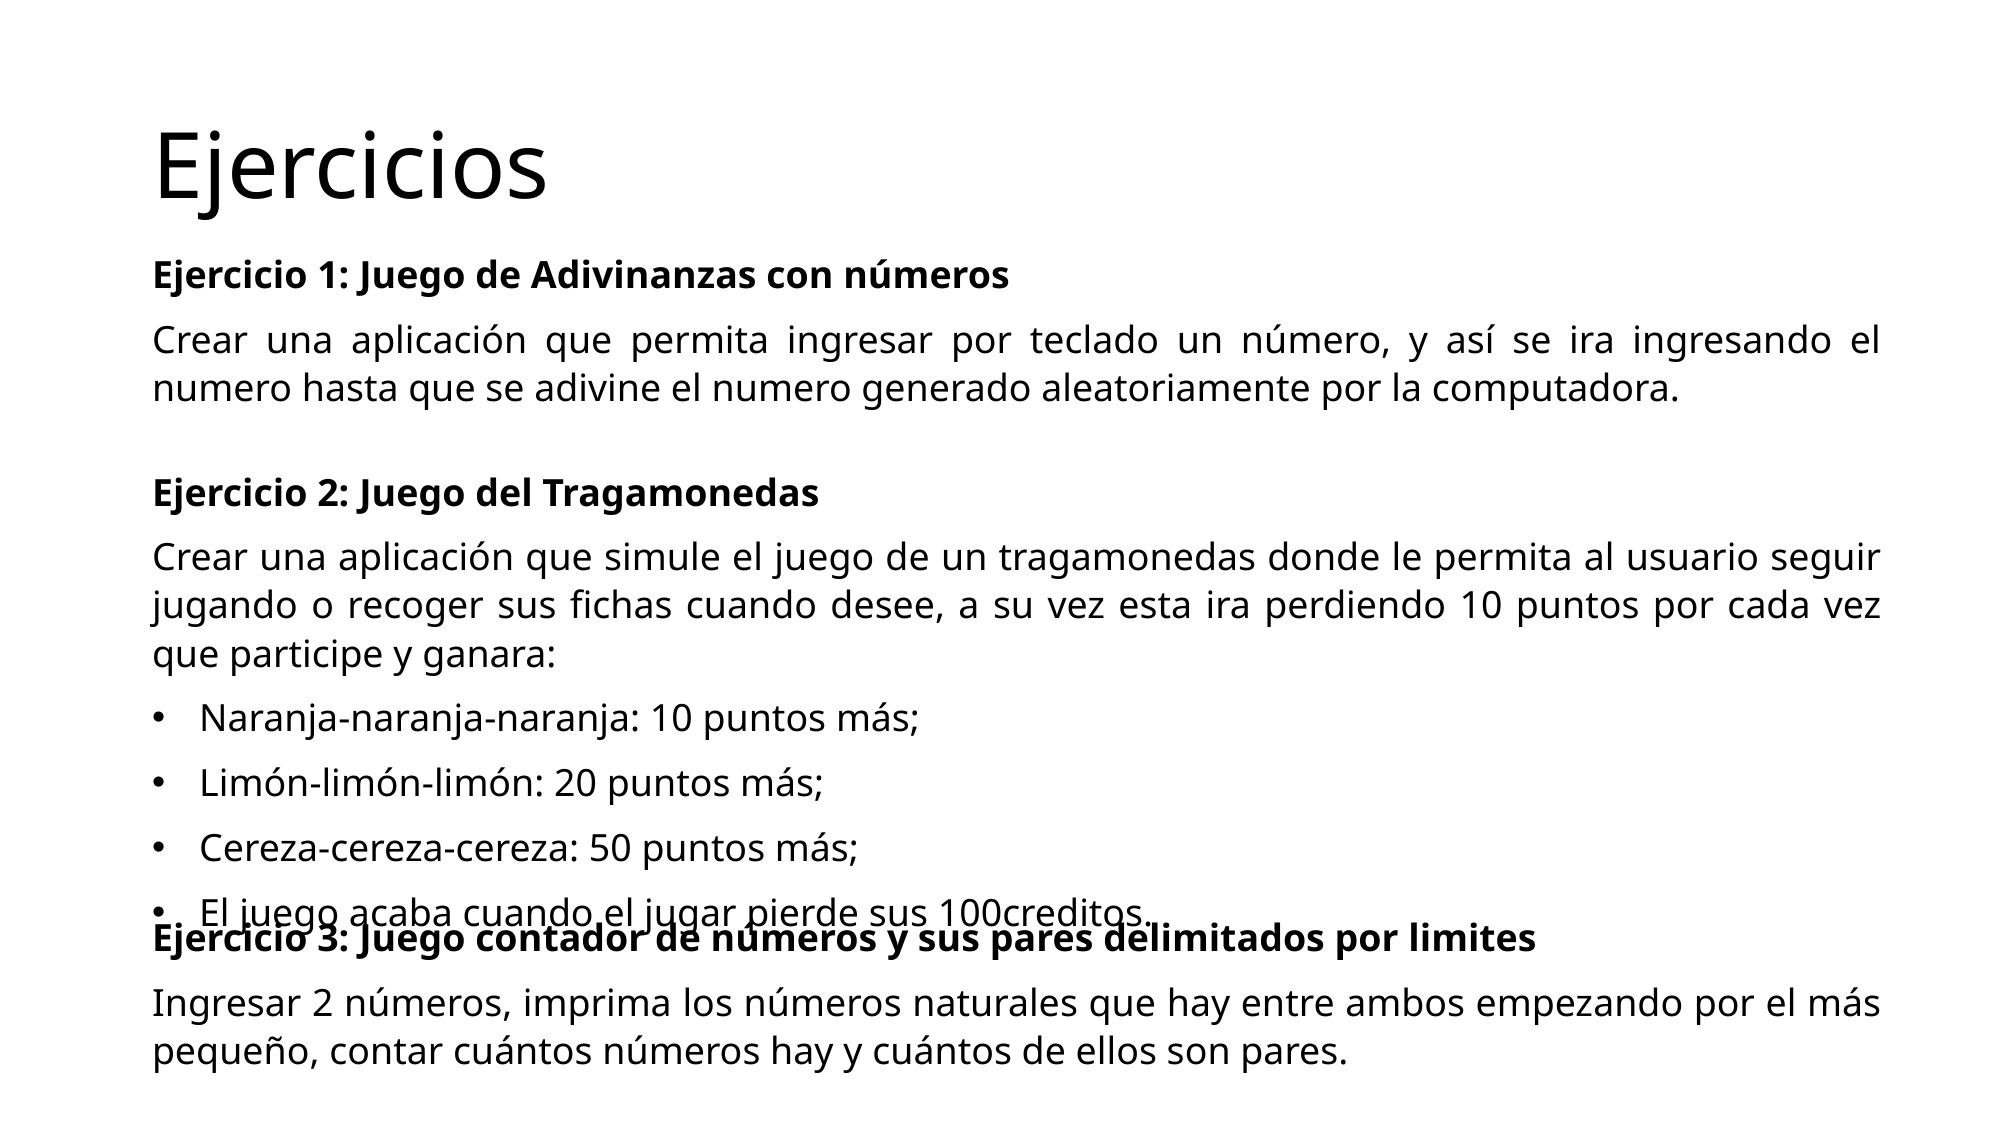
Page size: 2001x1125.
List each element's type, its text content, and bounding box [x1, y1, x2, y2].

title Ejercicios [137, 59, 1863, 240]
text_box Ejercicio 2: Juego del Tragamonedas Crear una aplicación que simule el juego de un tragamonedas donde le permita al usuario seguir jugando o recoger sus fichas cuando desee, a su vez esta ira perdiendo 10 puntos por cada vez que participe y ganara: Naranja-naranja-naranja: 10 puntos más; Limón-limón-limón: 20 puntos más; Cereza-cereza-cereza: 50 puntos más; El juego acaba cuando el jugar pierde sus 100creditos. [137, 457, 1898, 849]
text_box Ejercicio 3: Juego contador de números y sus pares delimitados por limites Ingresar 2 números, imprima los números naturales que hay entre ambos empezando por el más pequeño, contar cuántos números hay y cuántos de ellos son pares. [137, 849, 1898, 1080]
text_box Ejercicio 1: Juego de Adivinanzas con números Crear una aplicación que permita ingresar por teclado un número, y así se ira ingresando el numero hasta que se adivine el numero generado aleatoriamente por la computadora. [137, 240, 1898, 417]
